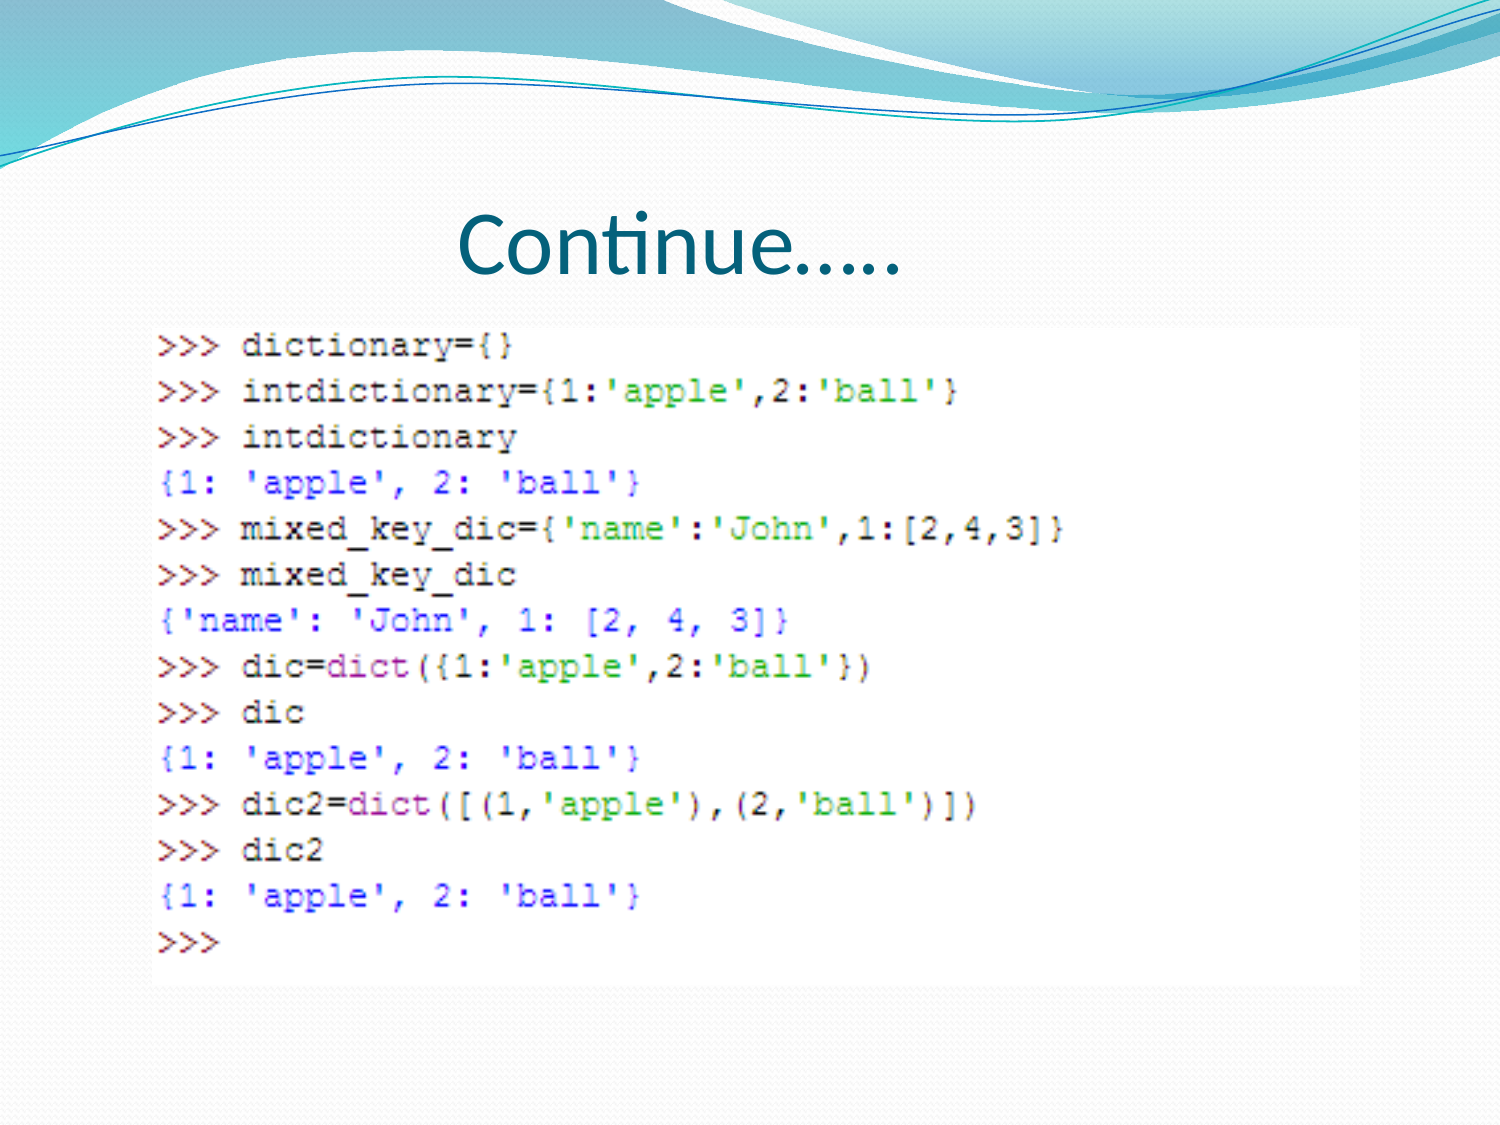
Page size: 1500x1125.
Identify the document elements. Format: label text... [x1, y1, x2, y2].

title Continue….. [457, 105, 1425, 293]
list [152, 327, 1360, 985]
